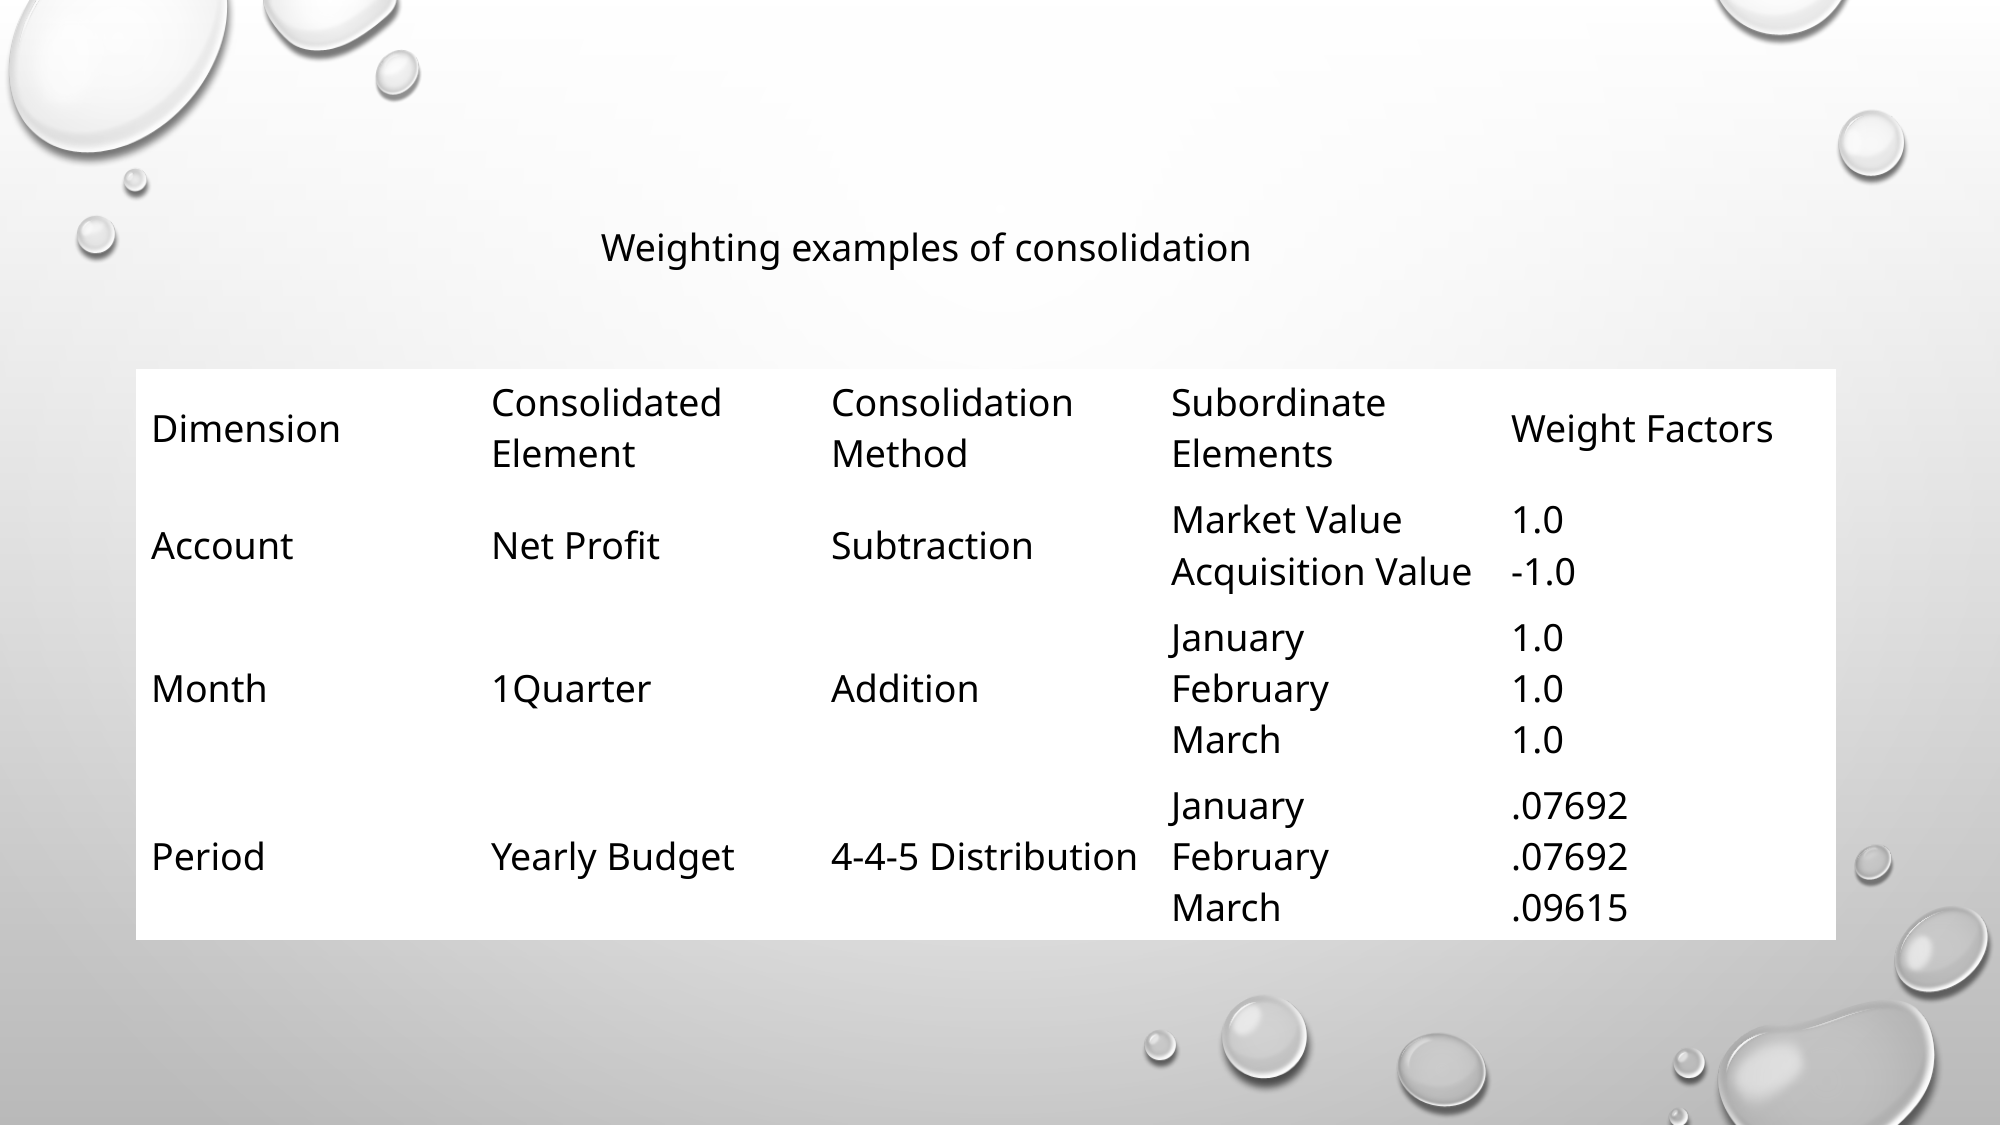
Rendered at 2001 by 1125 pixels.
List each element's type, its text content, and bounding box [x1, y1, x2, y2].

table_cell January February March [1156, 603, 1496, 772]
table_header Dimension [136, 369, 476, 486]
table_cell 4-4-5 Distribution [816, 772, 1156, 940]
table_header Consolidation Method [816, 369, 1156, 486]
table_cell Month [136, 603, 476, 772]
table_cell Period [136, 772, 476, 940]
table_cell 1.0 -1.0 [1496, 486, 1836, 603]
table_header Consolidated Element [476, 369, 816, 486]
table_cell 1Quarter [476, 603, 816, 772]
table_cell Yearly Budget [476, 772, 816, 940]
table_cell Market Value Acquisition Value [1156, 486, 1496, 603]
table_cell Account [136, 486, 476, 603]
table_cell 1.0 1.0 1.0 [1496, 603, 1836, 772]
table_header Weight Factors [1496, 369, 1836, 486]
table_cell Subtraction [816, 486, 1156, 603]
table_header Subordinate Elements [1156, 369, 1496, 486]
table_cell Addition [816, 603, 1156, 772]
table_cell January February March [1156, 772, 1496, 940]
table_cell Net Profit [476, 486, 816, 603]
table_cell .07692 .07692 .09615 [1496, 772, 1836, 940]
picture [0, 0, 2000, 1125]
text_box Weighting examples of consolidation [586, 216, 1268, 277]
